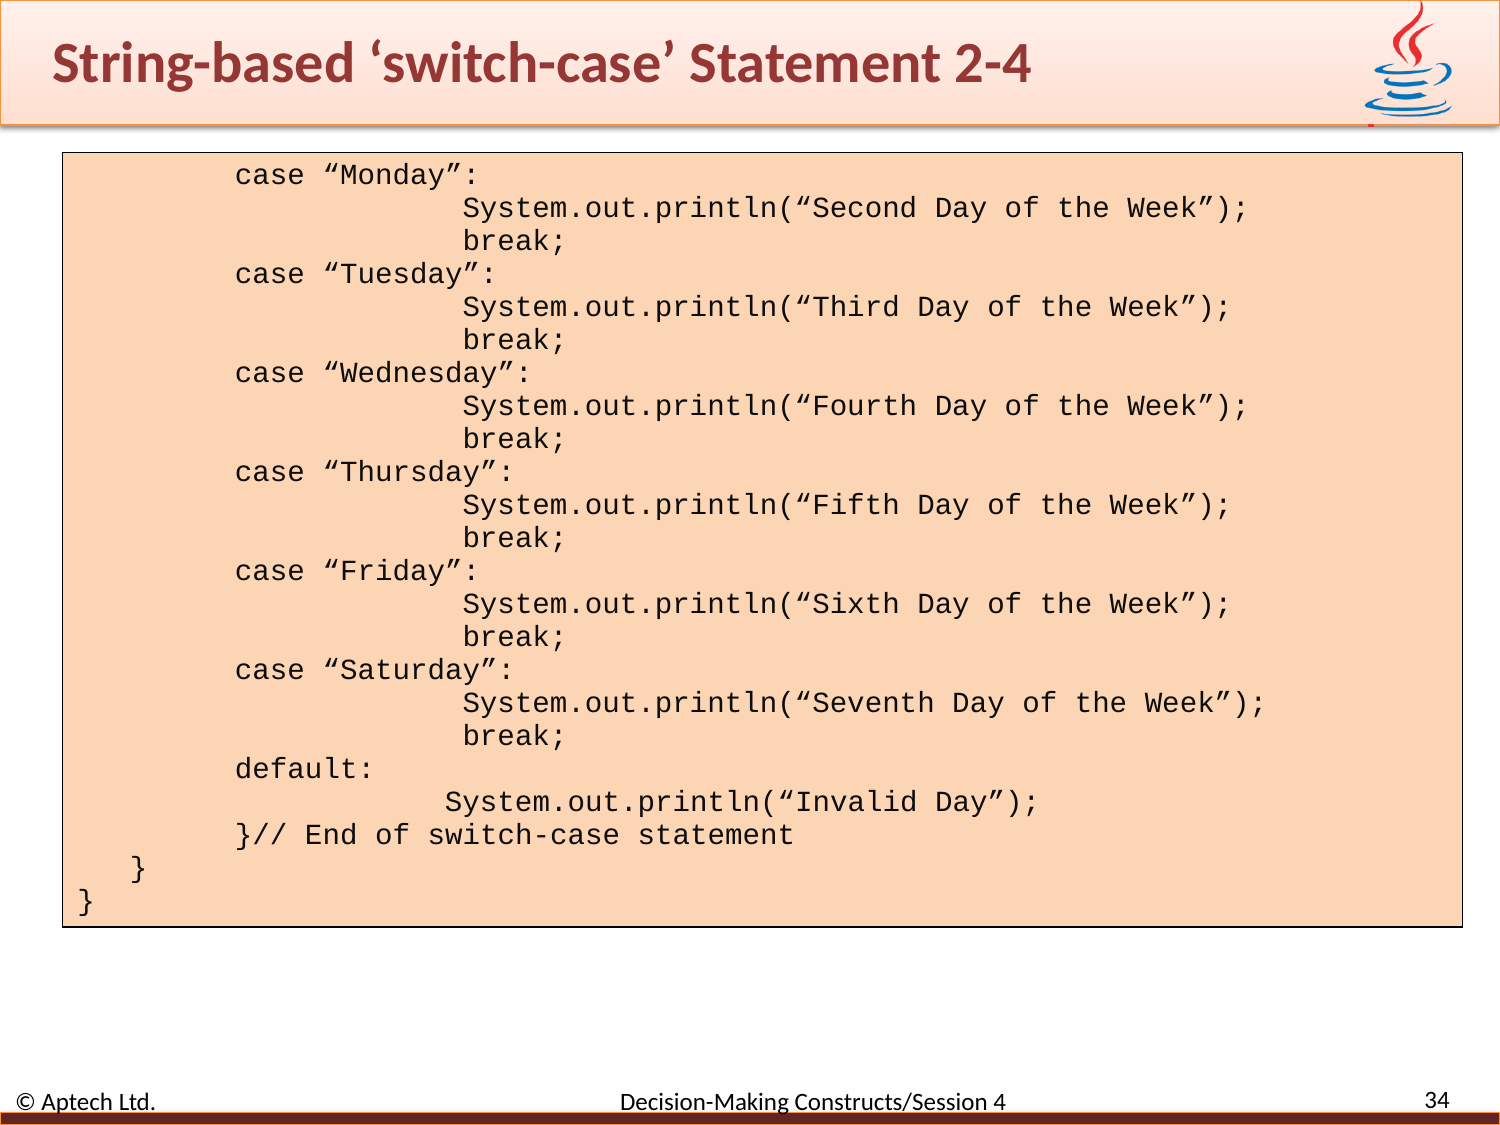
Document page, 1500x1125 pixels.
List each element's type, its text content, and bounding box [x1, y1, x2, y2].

slide_number 34 [1337, 1084, 1465, 1113]
footer © Aptech Ltd. Decision-Making Constructs/Session 4 [0, 1087, 1325, 1113]
picture [1362, 0, 1454, 127]
title String-based ‘switch-case’ Statement 2-4 [37, 24, 1288, 93]
table_header case “Monday”: System.out.println(“Second Day of the Week”); break; case “Tuesday”: System.out.println(“Third Day of the Week”); break; case “Wednesday”: System.out.println(“Fourth Day of the Week”); break; case “Thursday”: System.out.println(“Fifth Day of the Week”); break; case “Friday”: System.out.println(“Sixth Day of the Week”); break; case “Saturday”: System.out.println(“Seventh Day of the Week”); break; default: System.out.println(“Invalid Day”); }// End of switch-case statement } } [63, 153, 1462, 926]
